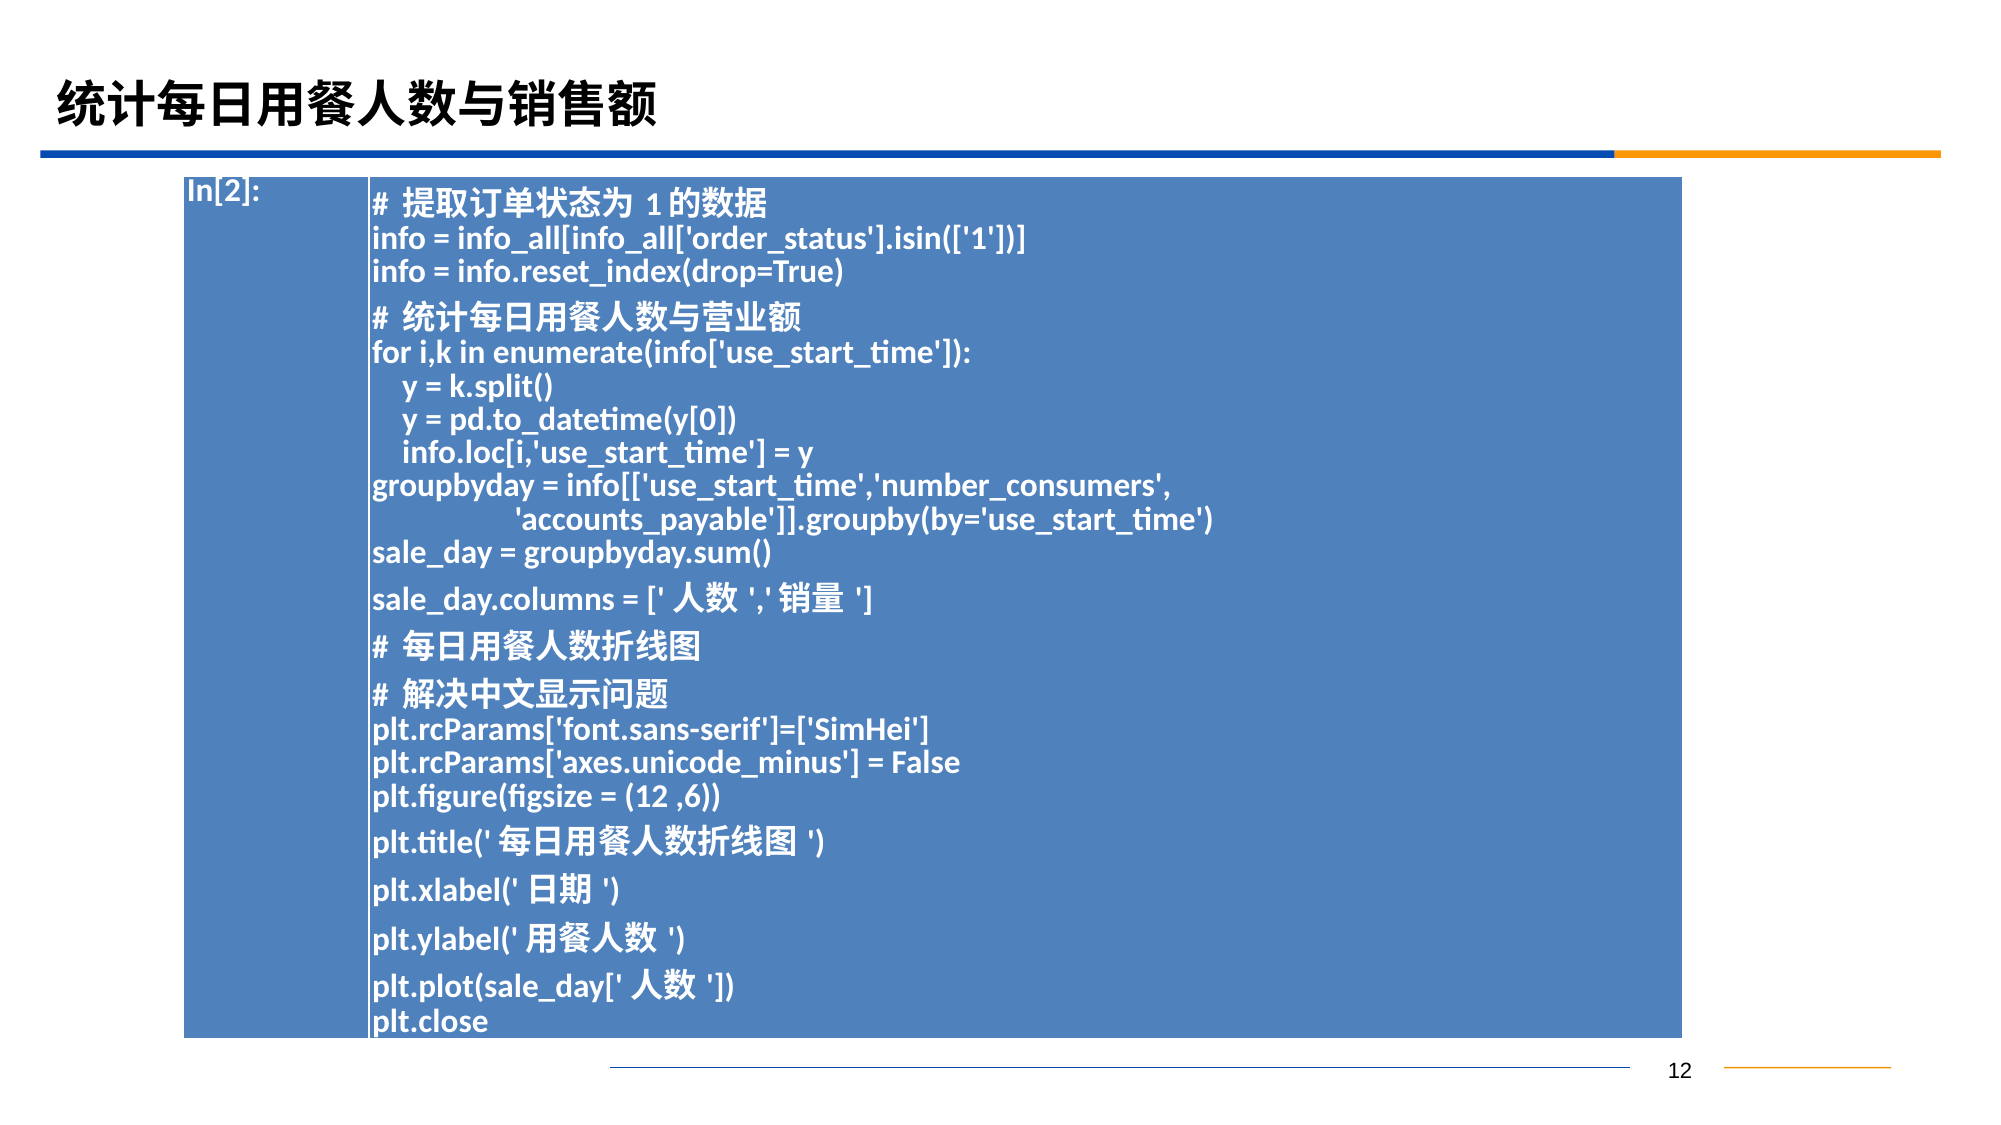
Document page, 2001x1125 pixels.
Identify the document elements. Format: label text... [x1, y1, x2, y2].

title 统计每日用餐人数与销售额 [41, 58, 1842, 146]
table_header In[2]: [184, 177, 368, 1038]
table_header # 提取订单状态为1的数据 info = info_all[info_all['order_status'].isin(['1'])] info = info.reset_index(drop=True) # 统计每日用餐人数与营业额 for i,k in enumerate(info['use_start_time']): y = k.split() y = pd.to_datetime(y[0]) info.loc[i,'use_start_time'] = y groupbyday = info[['use_start_time','number_consumers', 'accounts_payable']].groupby(by='use_start_time') sale_day = groupbyday.sum() sale_day.columns = ['人数','销量'] # 每日用餐人数折线图 # 解决中文显示问题 plt.rcParams['font.sans-serif']=['SimHei'] plt.rcParams['axes.unicode_minus'] = False plt.figure(figsize = (12 ,6)) plt.title('每日用餐人数折线图') plt.xlabel('日期') plt.ylabel('用餐人数') plt.plot(sale_day['人数']) plt.close [370, 177, 1682, 1038]
